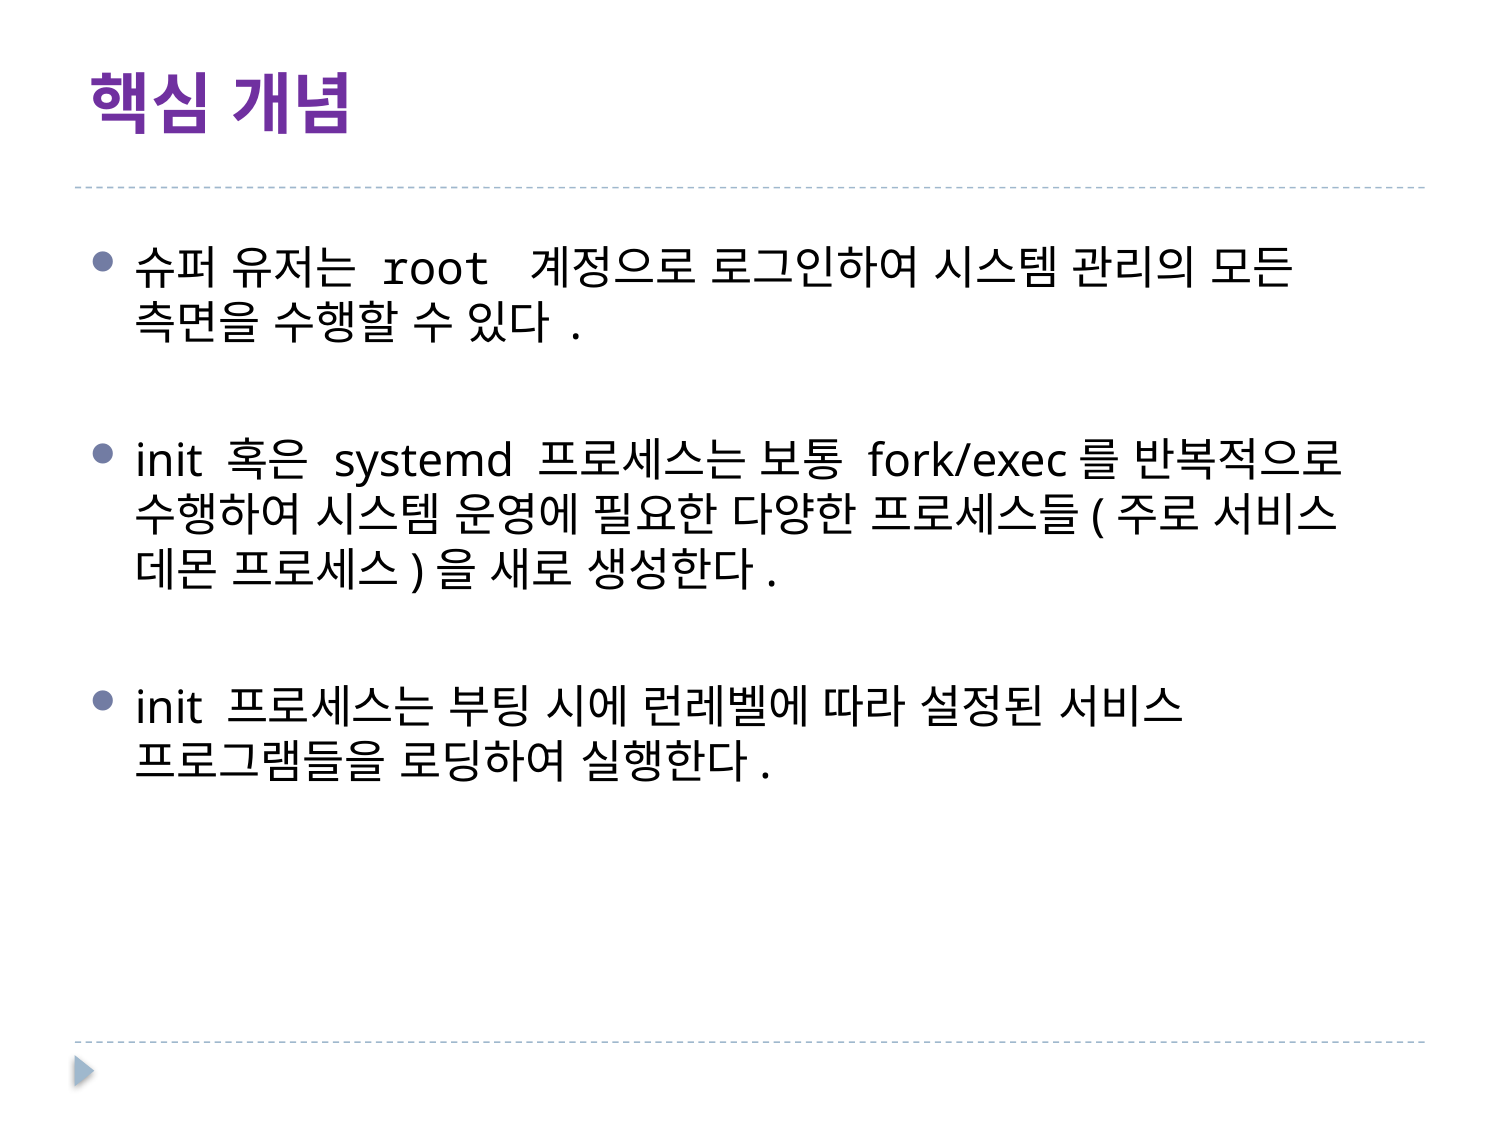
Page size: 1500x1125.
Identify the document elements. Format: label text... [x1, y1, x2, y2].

list 슈퍼 유저는 root 계정으로 로그인하여 시스템 관리의 모든 측면을 수행할 수 있다. init 혹은 systemd 프로세스는 보통 fork/exec를 반복적으로 수행하여 시스템 운영에 필요한 다양한 프로세스들(주로 서비스 데몬 프로세스)을 새로 생성한다. init 프로세스는 부팅 시에 런레벨에 따라 설정된 서비스 프로그램들을 로딩하여 실행한다. [75, 231, 1425, 1010]
title 핵심 개념 [75, 24, 1425, 149]
